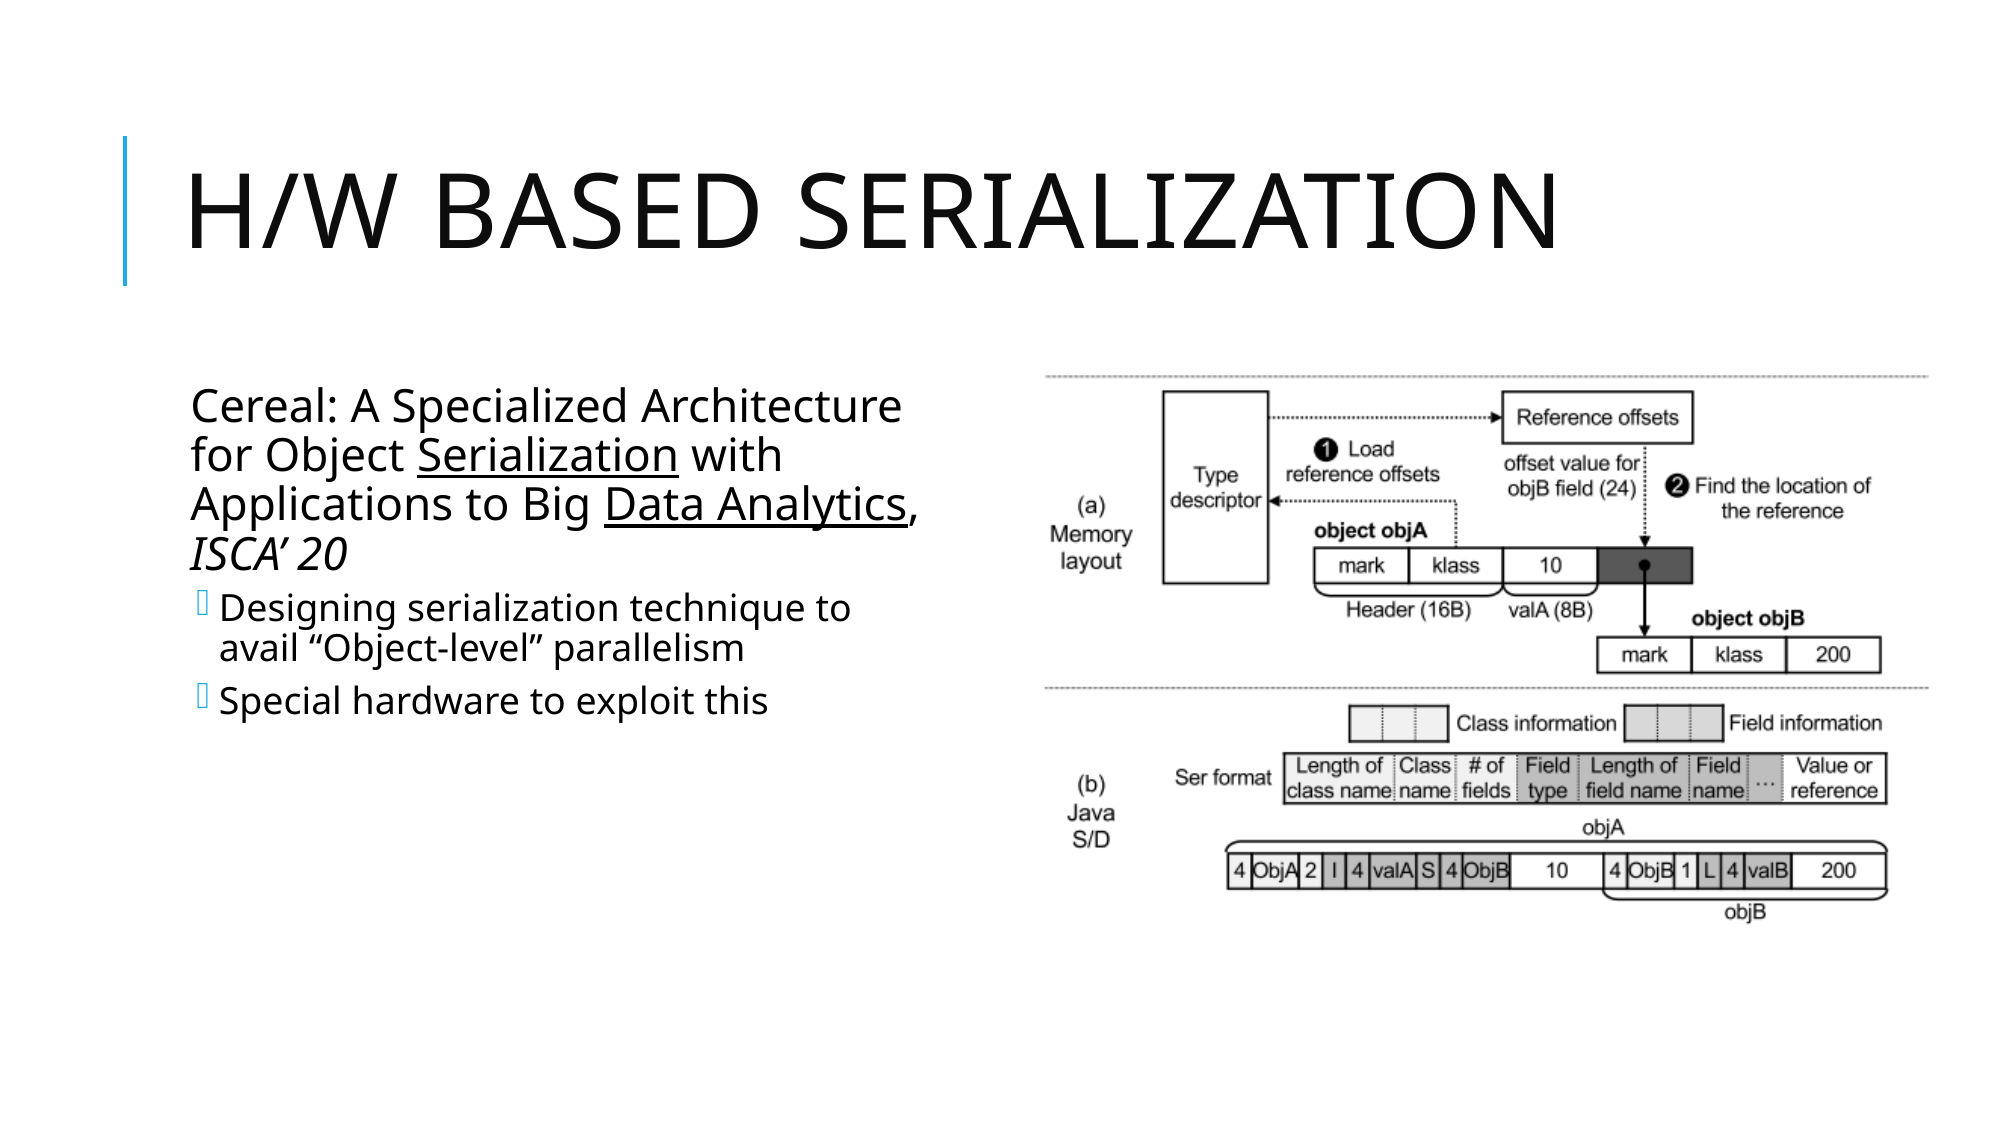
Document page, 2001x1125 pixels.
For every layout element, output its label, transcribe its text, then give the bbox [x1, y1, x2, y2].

title H/W BASED SERIALIZATION [168, 96, 1763, 342]
picture [1027, 374, 2000, 935]
list Cereal: A Specialized Architecture for Object Serialization with Applications to Big Data Analytics, ISCA’ 20 Designing serialization technique to avail “Object-level” parallelism Special hardware to exploit this [168, 375, 944, 1035]
